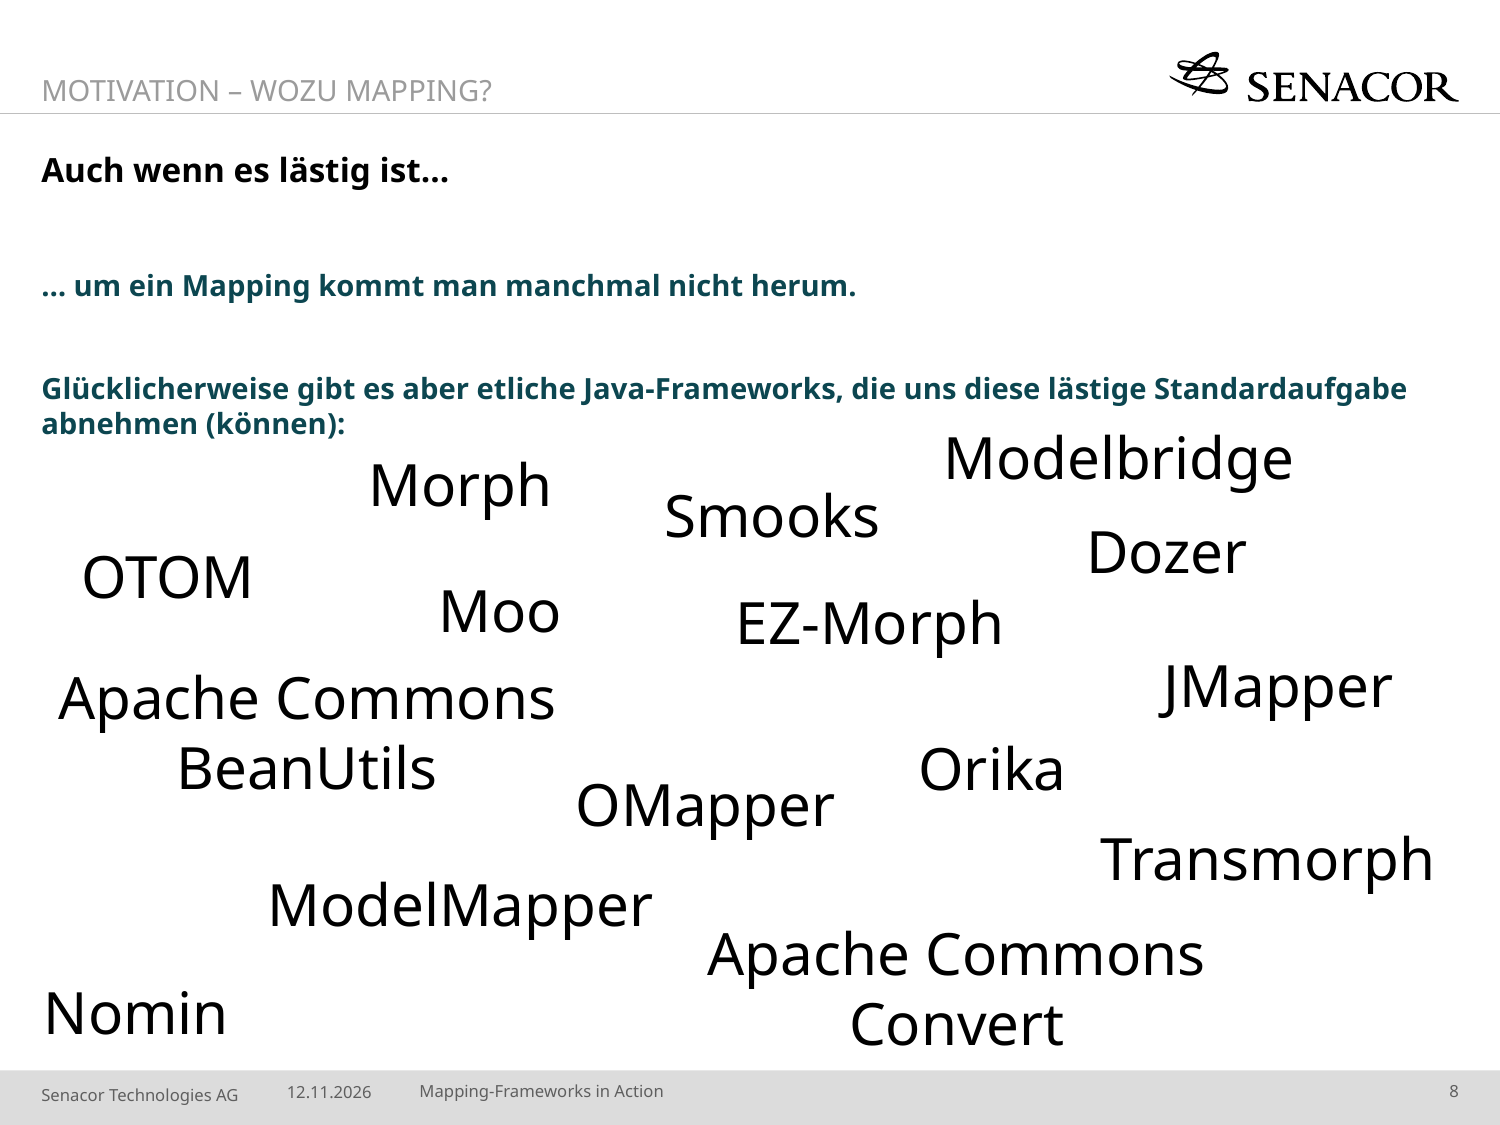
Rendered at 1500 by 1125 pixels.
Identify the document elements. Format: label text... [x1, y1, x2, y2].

footer Mapping-Frameworks in Action [419, 1070, 1341, 1125]
list Motivation – Wozu Mapping? [41, 42, 1164, 114]
text_box Transmorph [1100, 822, 1436, 893]
text_box Modelbridge [943, 420, 1295, 491]
slide_number 8 [1352, 1070, 1459, 1125]
text_box Moo [438, 574, 562, 645]
title Auch wenn es lästig ist… [41, 149, 1459, 232]
text_box Smooks [664, 478, 881, 549]
text_box EZ-Morph [735, 586, 1005, 657]
list … um ein Mapping kommt man manchmal nicht herum. Glücklicherweise gibt es aber etliche Java-Frameworks, die uns diese lästige Standardaufgabe abnehmen (können): [41, 267, 1459, 1012]
text_box Dozer [1085, 515, 1248, 586]
text_box Morph [368, 447, 553, 518]
text_box Apache Commons BeanUtils [57, 661, 557, 802]
text_box ModelMapper [267, 868, 654, 939]
text_box Nomin [43, 975, 230, 1046]
text_box Apache Commons Convert [707, 916, 1206, 1057]
text_box OMapper [575, 767, 836, 838]
text_box Orika [918, 732, 1067, 803]
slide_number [286, 1070, 408, 1125]
text_box OTOM [81, 540, 256, 611]
text_box JMapper [1163, 648, 1394, 719]
